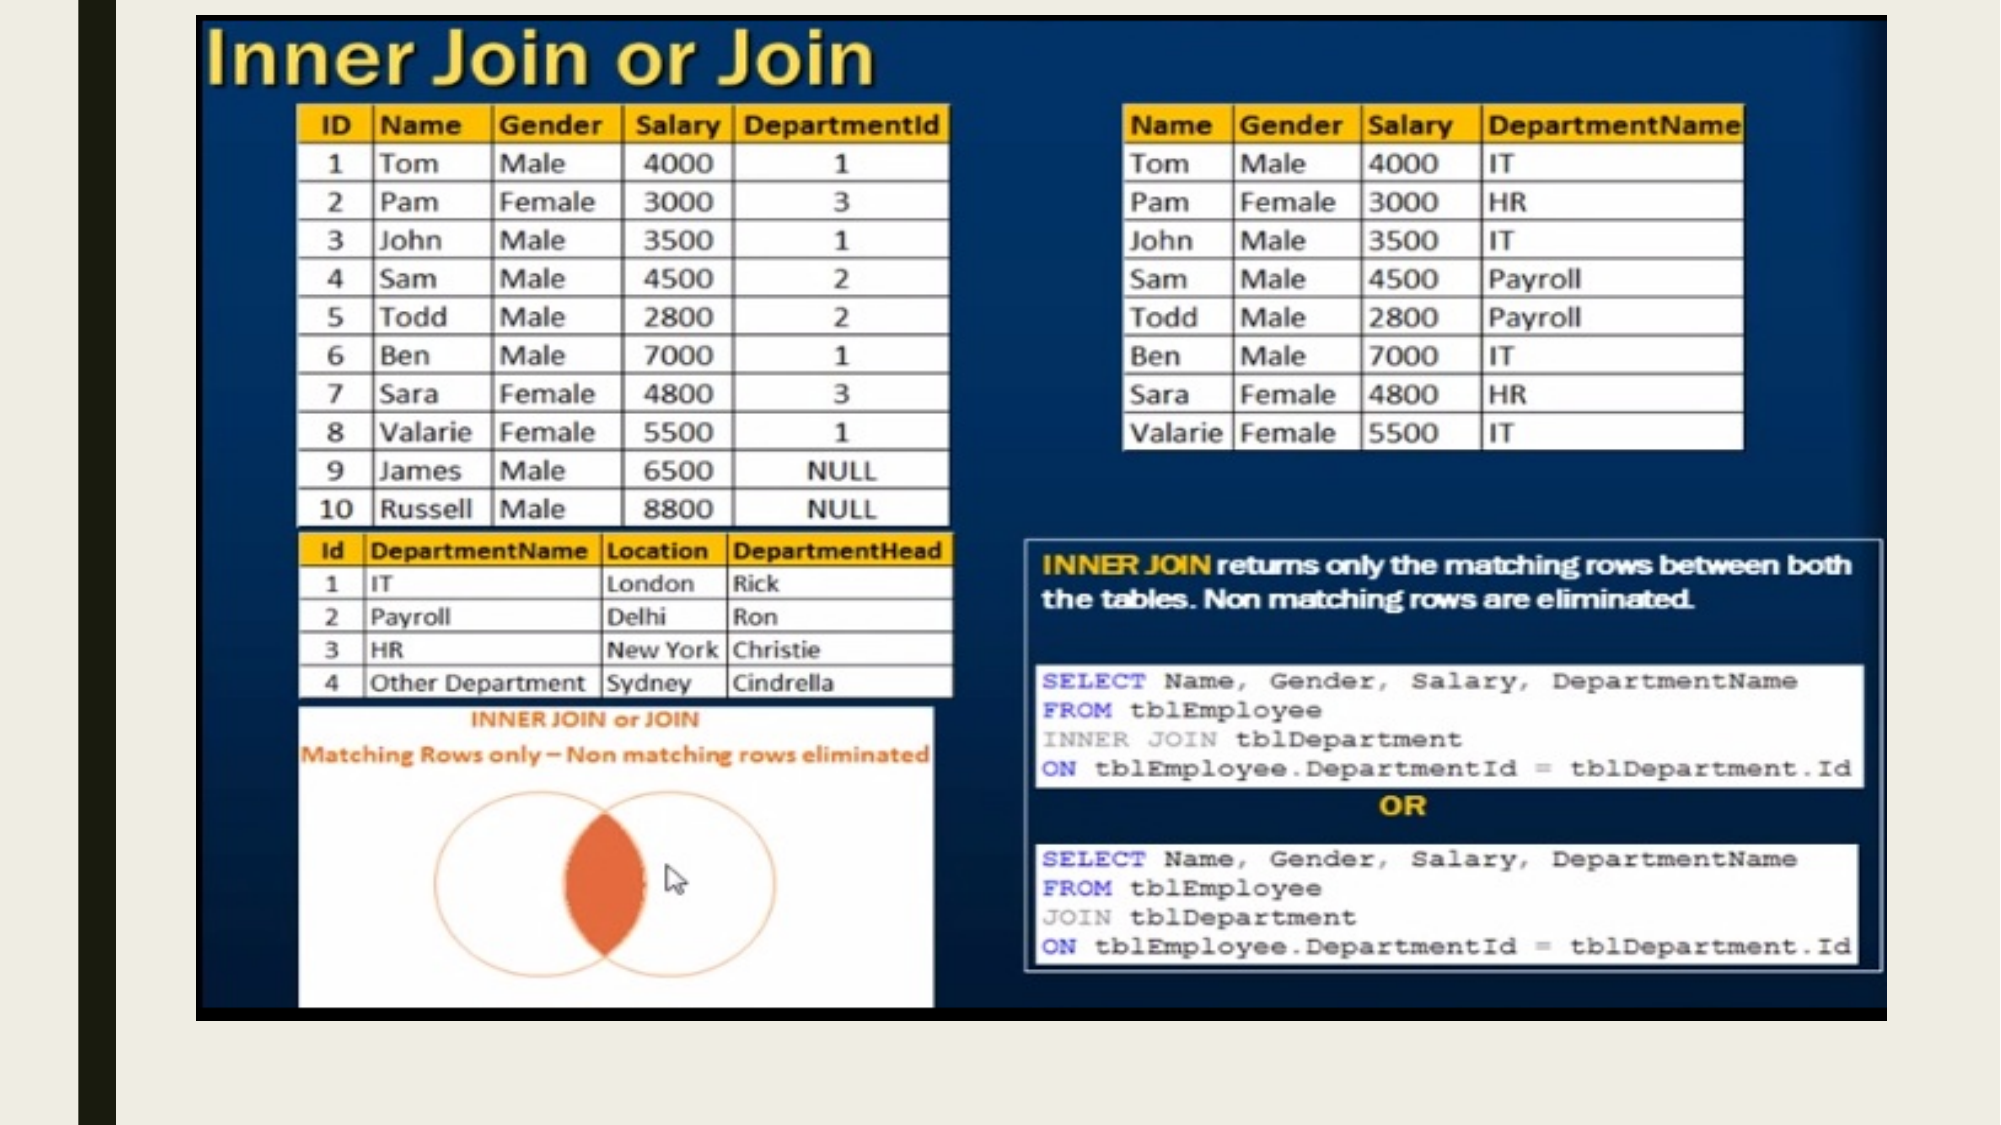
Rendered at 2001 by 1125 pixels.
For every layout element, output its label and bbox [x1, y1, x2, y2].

picture [196, 15, 1887, 1021]
